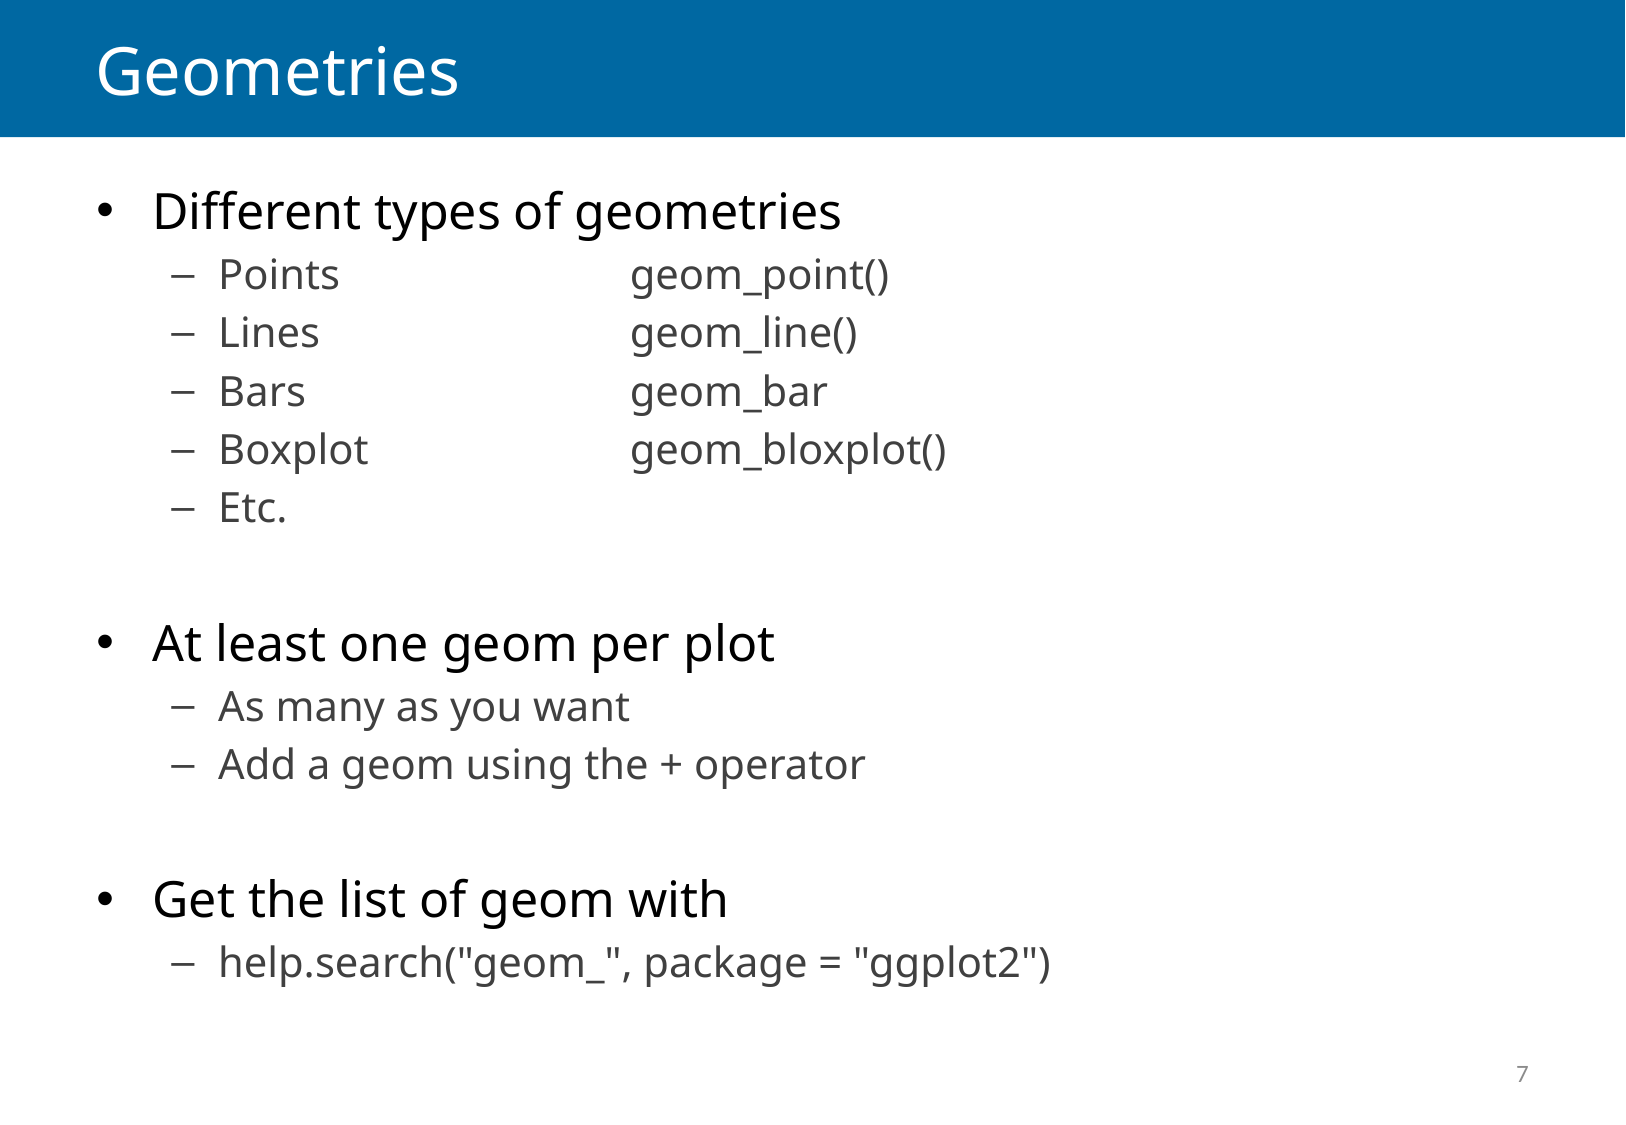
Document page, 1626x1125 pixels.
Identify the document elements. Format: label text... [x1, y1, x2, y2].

title Geometries [80, 0, 1543, 138]
list Different types of geometries Points geom_point() Lines geom_line() Bars geom_bar Boxplot geom_bloxplot() Etc. At least one geom per plot As many as you want Add a geom using the + operator Get the list of geom with help.search("geom_", package = "ggplot2") [81, 160, 1544, 1005]
slide_number 7 [1164, 1042, 1544, 1103]
